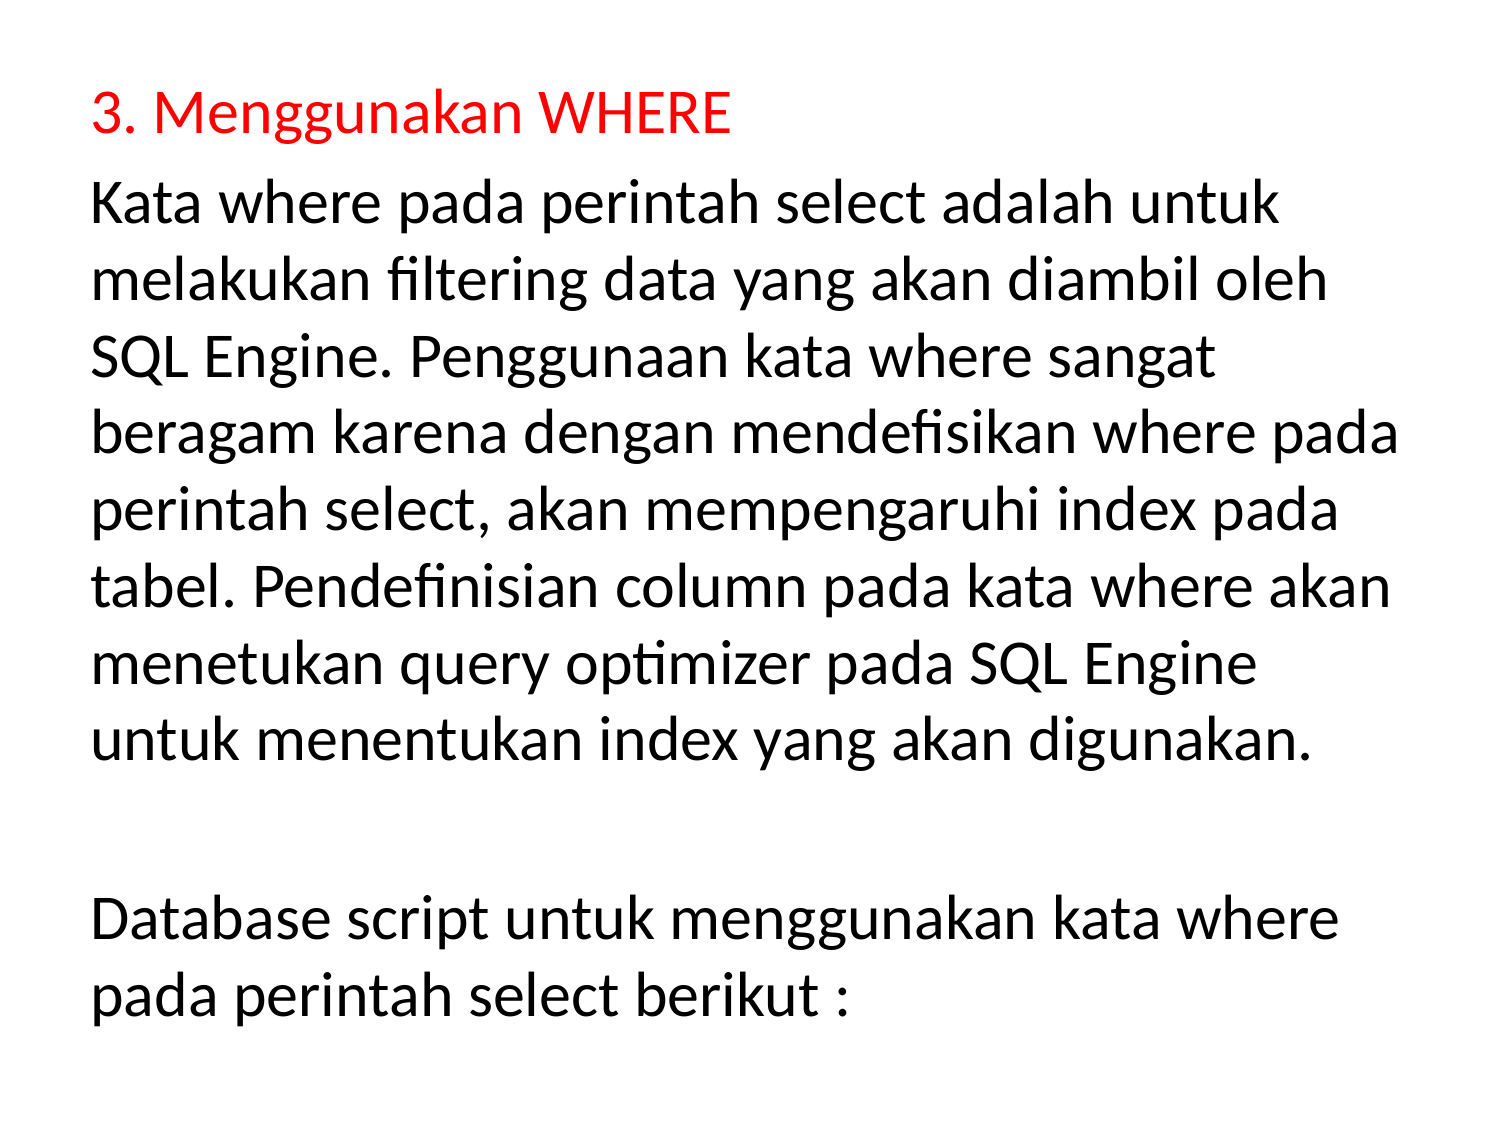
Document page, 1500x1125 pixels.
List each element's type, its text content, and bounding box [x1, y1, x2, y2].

list 3. Menggunakan WHERE Kata where pada perintah select adalah untuk melakukan filtering data yang akan diambil oleh SQL Engine. Penggunaan kata where sangat beragam karena dengan mendefisikan where pada perintah select, akan mempengaruhi index pada tabel. Pendefinisian column pada kata where akan menetukan query optimizer pada SQL Engine untuk menentukan index yang akan digunakan. Database script untuk menggunakan kata where pada perintah select berikut : [75, 62, 1425, 1063]
